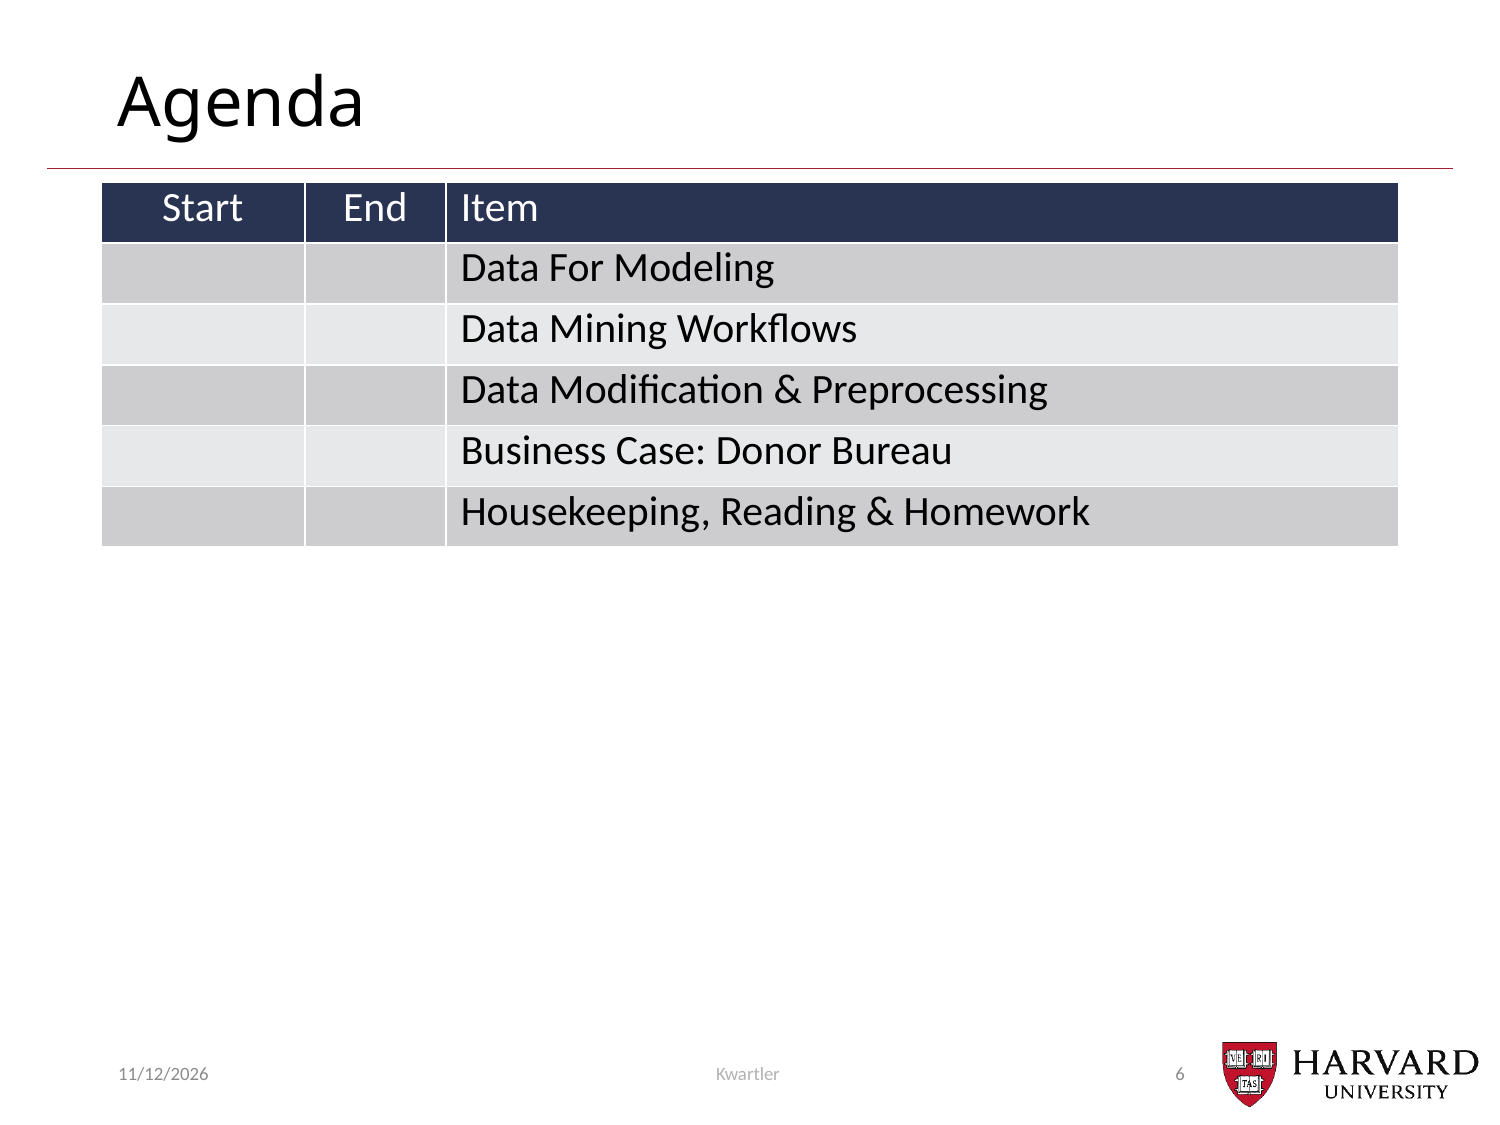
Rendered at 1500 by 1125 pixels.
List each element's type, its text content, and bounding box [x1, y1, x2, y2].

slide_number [103, 1042, 441, 1103]
table_header End [306, 183, 445, 242]
table_header Start [102, 183, 304, 242]
table_cell [306, 487, 445, 546]
title Agenda [103, 59, 1397, 157]
table_cell Data Mining Workflows [447, 305, 1398, 364]
table_cell [306, 426, 445, 486]
table_cell Housekeeping, Reading & Homework [447, 487, 1398, 546]
table_header Item [447, 183, 1398, 242]
table_cell Data For Modeling [447, 244, 1398, 303]
table_cell [102, 426, 304, 486]
table_cell [306, 366, 445, 425]
table_cell [102, 244, 304, 303]
table_cell [306, 244, 445, 303]
picture [1200, 1024, 1500, 1125]
table_cell [102, 487, 304, 546]
table_cell Data Modification & Preprocessing [447, 366, 1398, 425]
table_cell [102, 305, 304, 364]
slide_number 6 [1059, 1042, 1200, 1103]
table_cell [306, 305, 445, 364]
table_cell Business Case: Donor Bureau [447, 426, 1398, 486]
table_cell [102, 366, 304, 425]
footer Kwartler [496, 1042, 1004, 1103]
